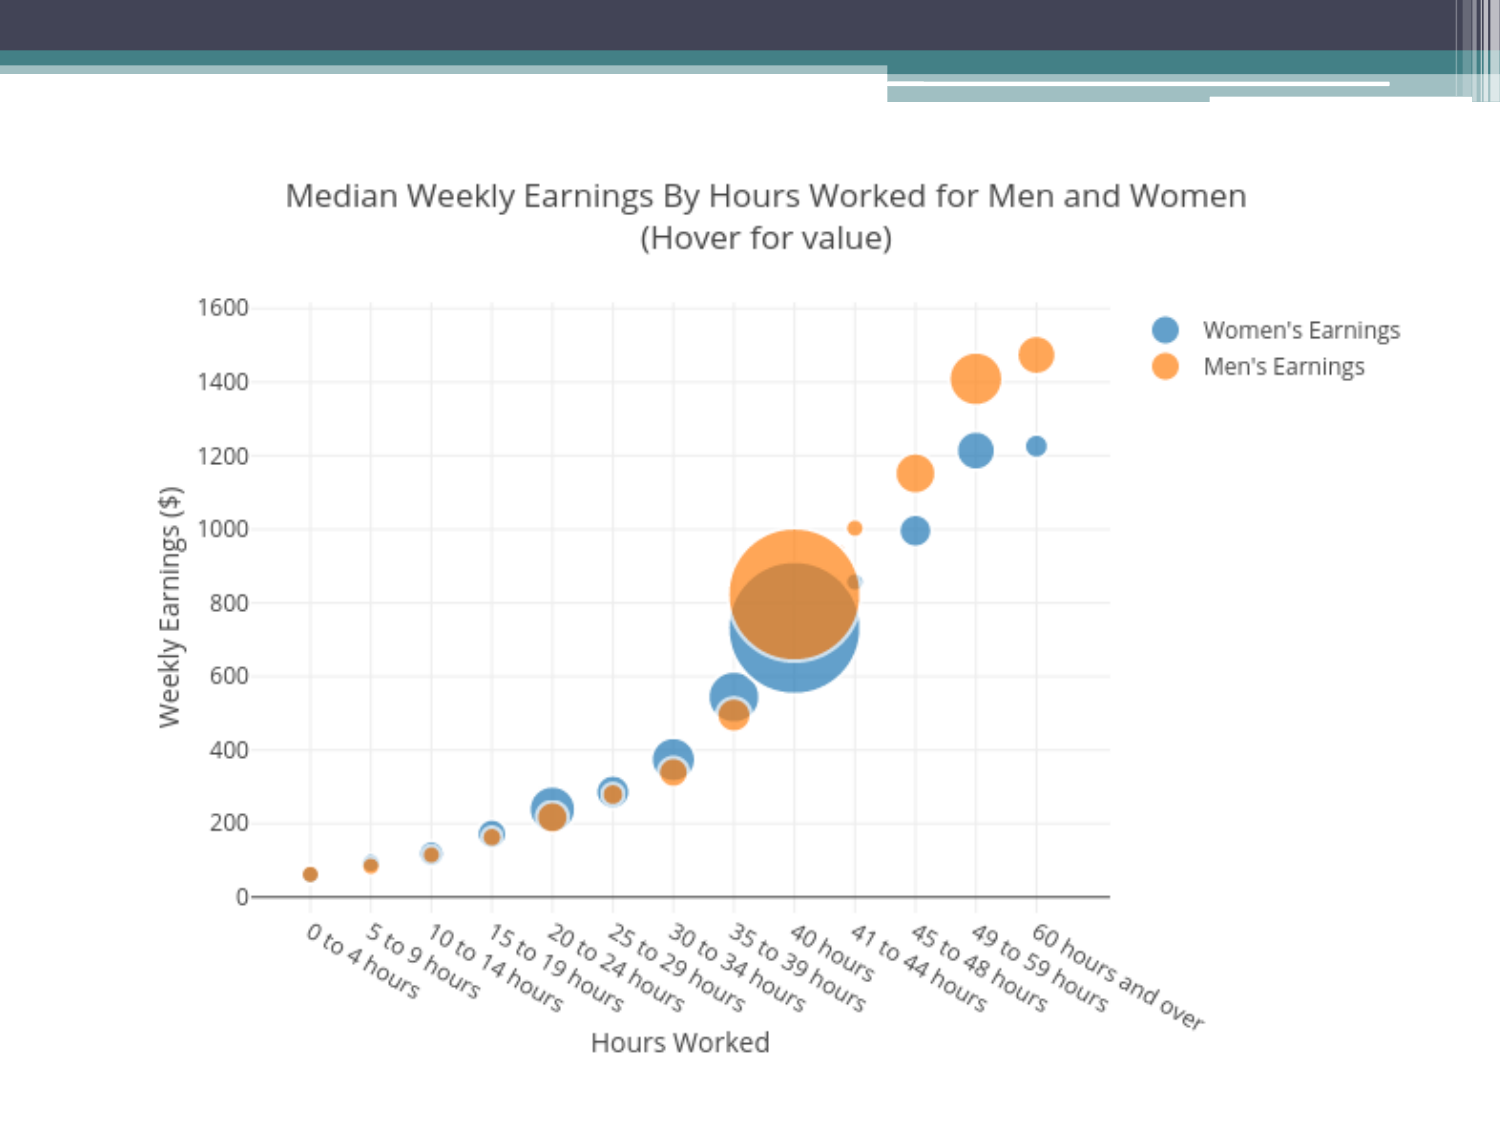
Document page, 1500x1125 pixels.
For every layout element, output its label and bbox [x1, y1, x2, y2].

picture [99, 112, 1436, 1067]
